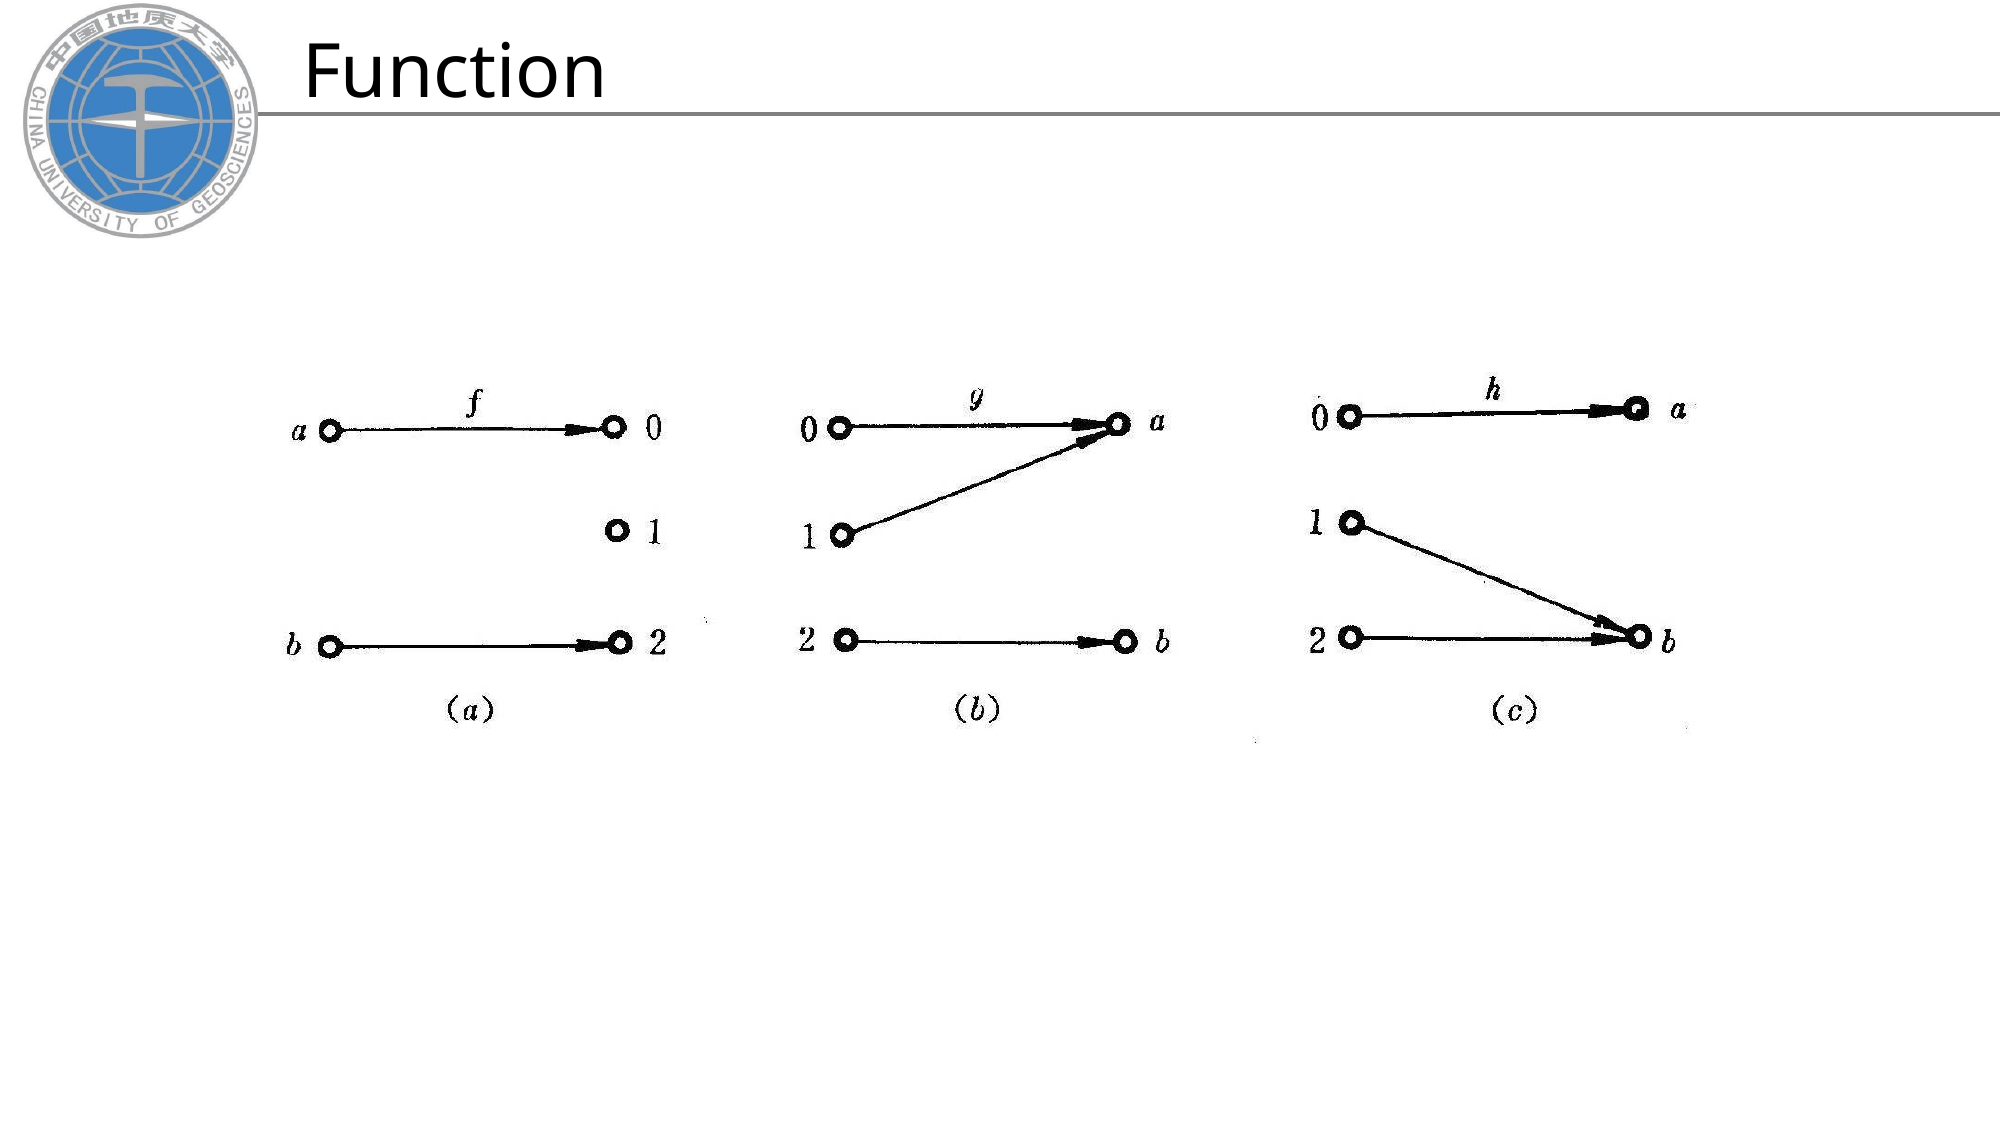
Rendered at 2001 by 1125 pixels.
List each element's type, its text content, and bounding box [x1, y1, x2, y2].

picture [244, 313, 1723, 785]
picture [21, 3, 258, 239]
text_box Function [287, 15, 1233, 120]
